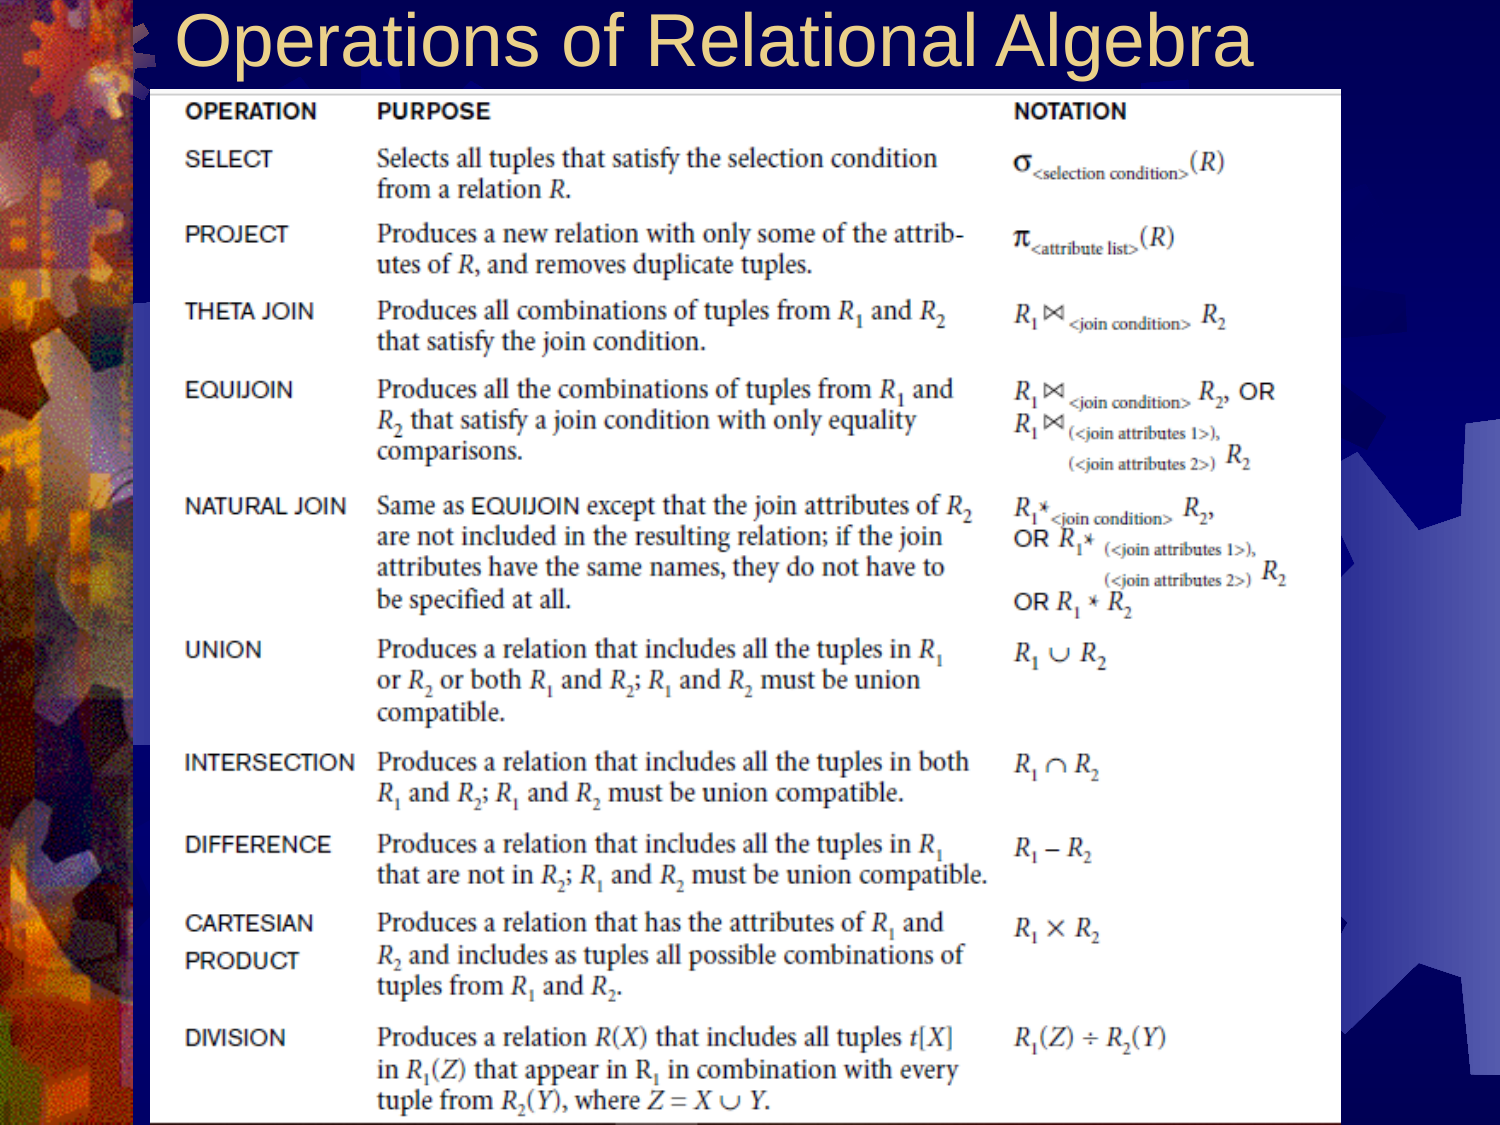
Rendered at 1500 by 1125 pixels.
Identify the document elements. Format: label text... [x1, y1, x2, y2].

picture [0, 0, 133, 1125]
title Operations of Relational Algebra [159, 0, 1435, 89]
picture [150, 89, 1341, 1125]
